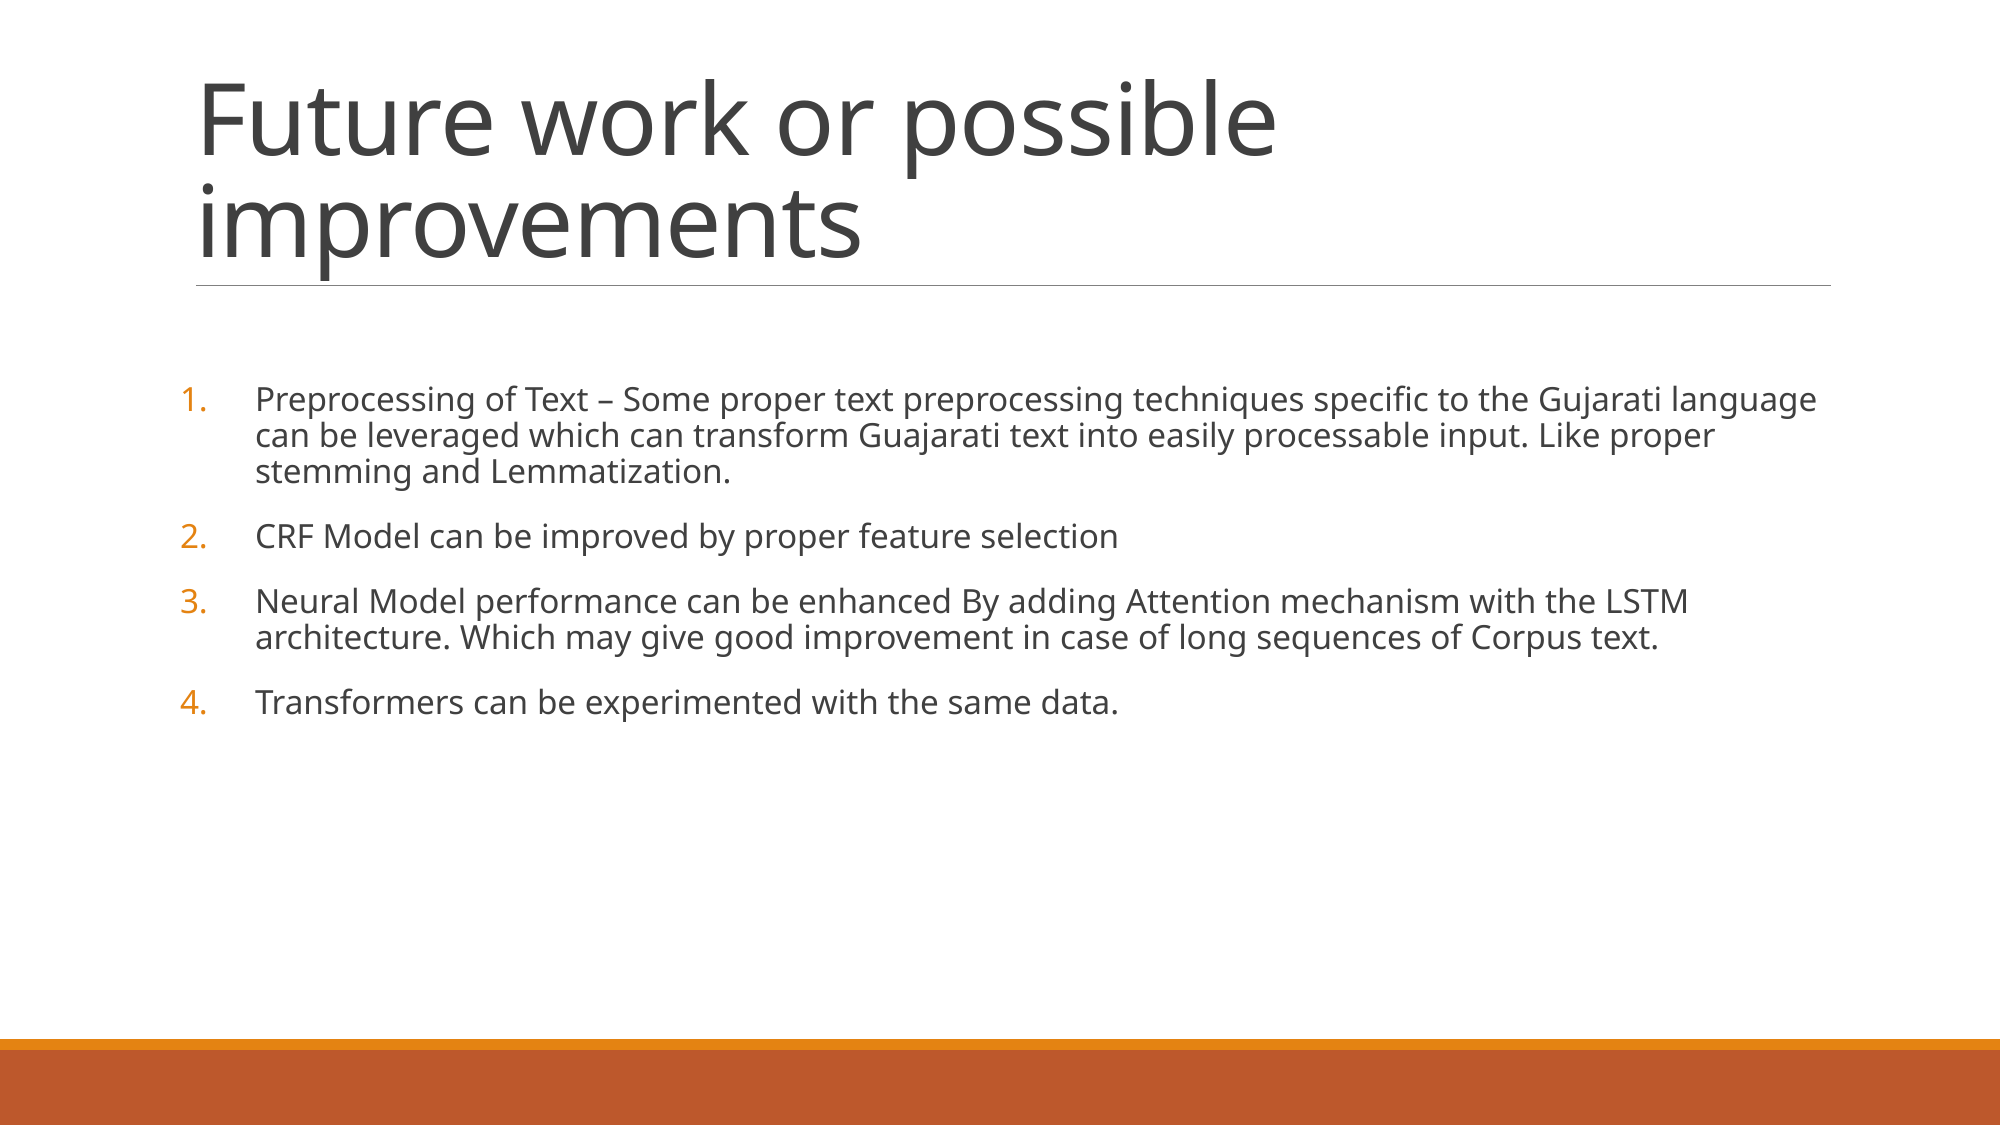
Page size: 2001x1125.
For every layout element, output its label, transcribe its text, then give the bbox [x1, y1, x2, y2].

title Future work or possible improvements [180, 47, 1830, 285]
list Preprocessing of Text – Some proper text preprocessing techniques specific to the Gujarati language can be leveraged which can transform Guajarati text into easily processable input. Like proper stemming and Lemmatization. CRF Model can be improved by proper feature selection Neural Model performance can be enhanced By adding Attention mechanism with the LSTM architecture. Which may give good improvement in case of long sequences of Corpus text. Transformers can be experimented with the same data. [180, 375, 1830, 963]
